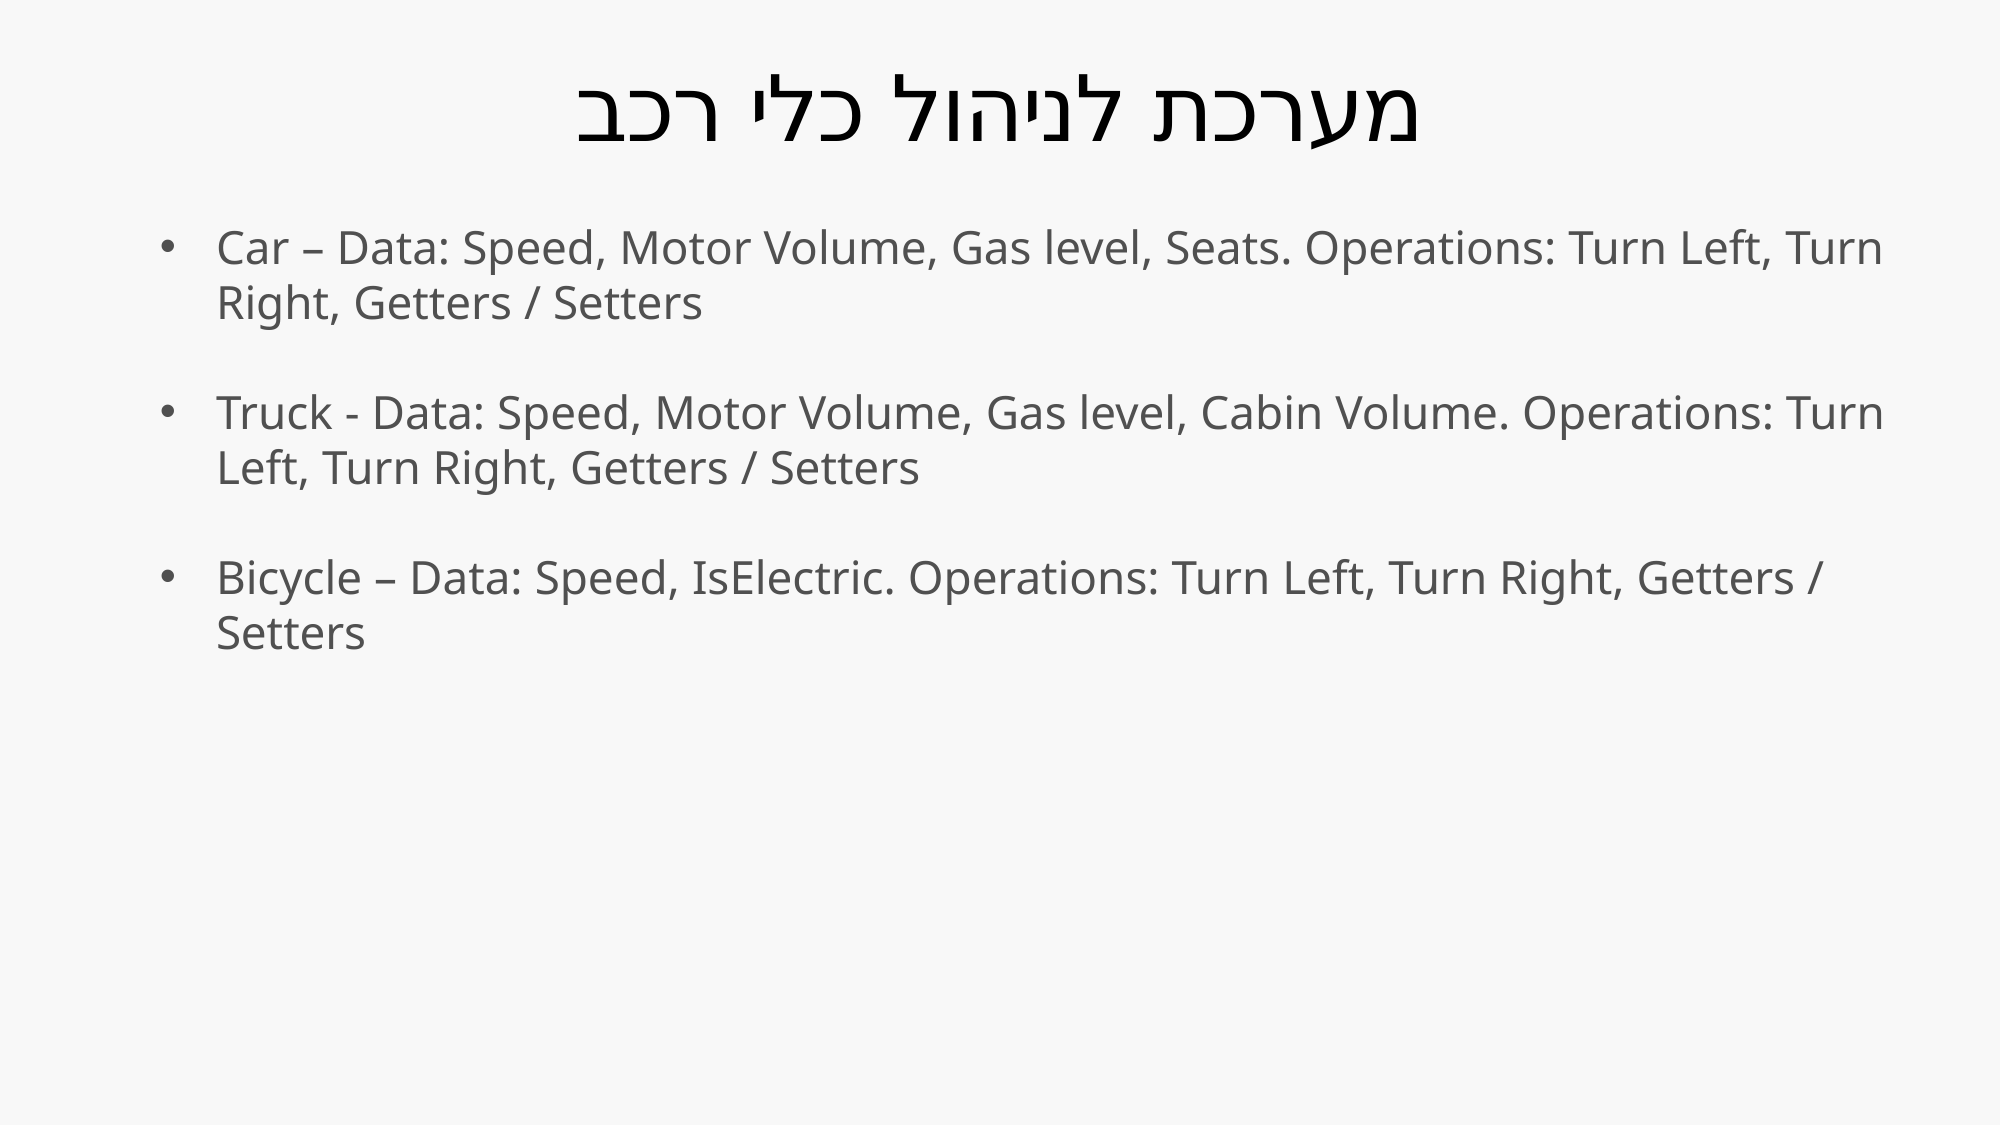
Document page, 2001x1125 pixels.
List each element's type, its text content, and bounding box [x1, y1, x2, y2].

title מערכת לניהול כלי רכב [0, 47, 2000, 196]
text_box Car – Data: Speed, Motor Volume, Gas level, Seats. Operations: Turn Left, Turn Right, Getters / Setters Truck - Data: Speed, Motor Volume, Gas level, Cabin Volume. Operations: Turn Left, Turn Right, Getters / Setters Bicycle – Data: Speed, IsElectric. Operations: Turn Left, Turn Right, Getters / Setters [130, 195, 1956, 737]
